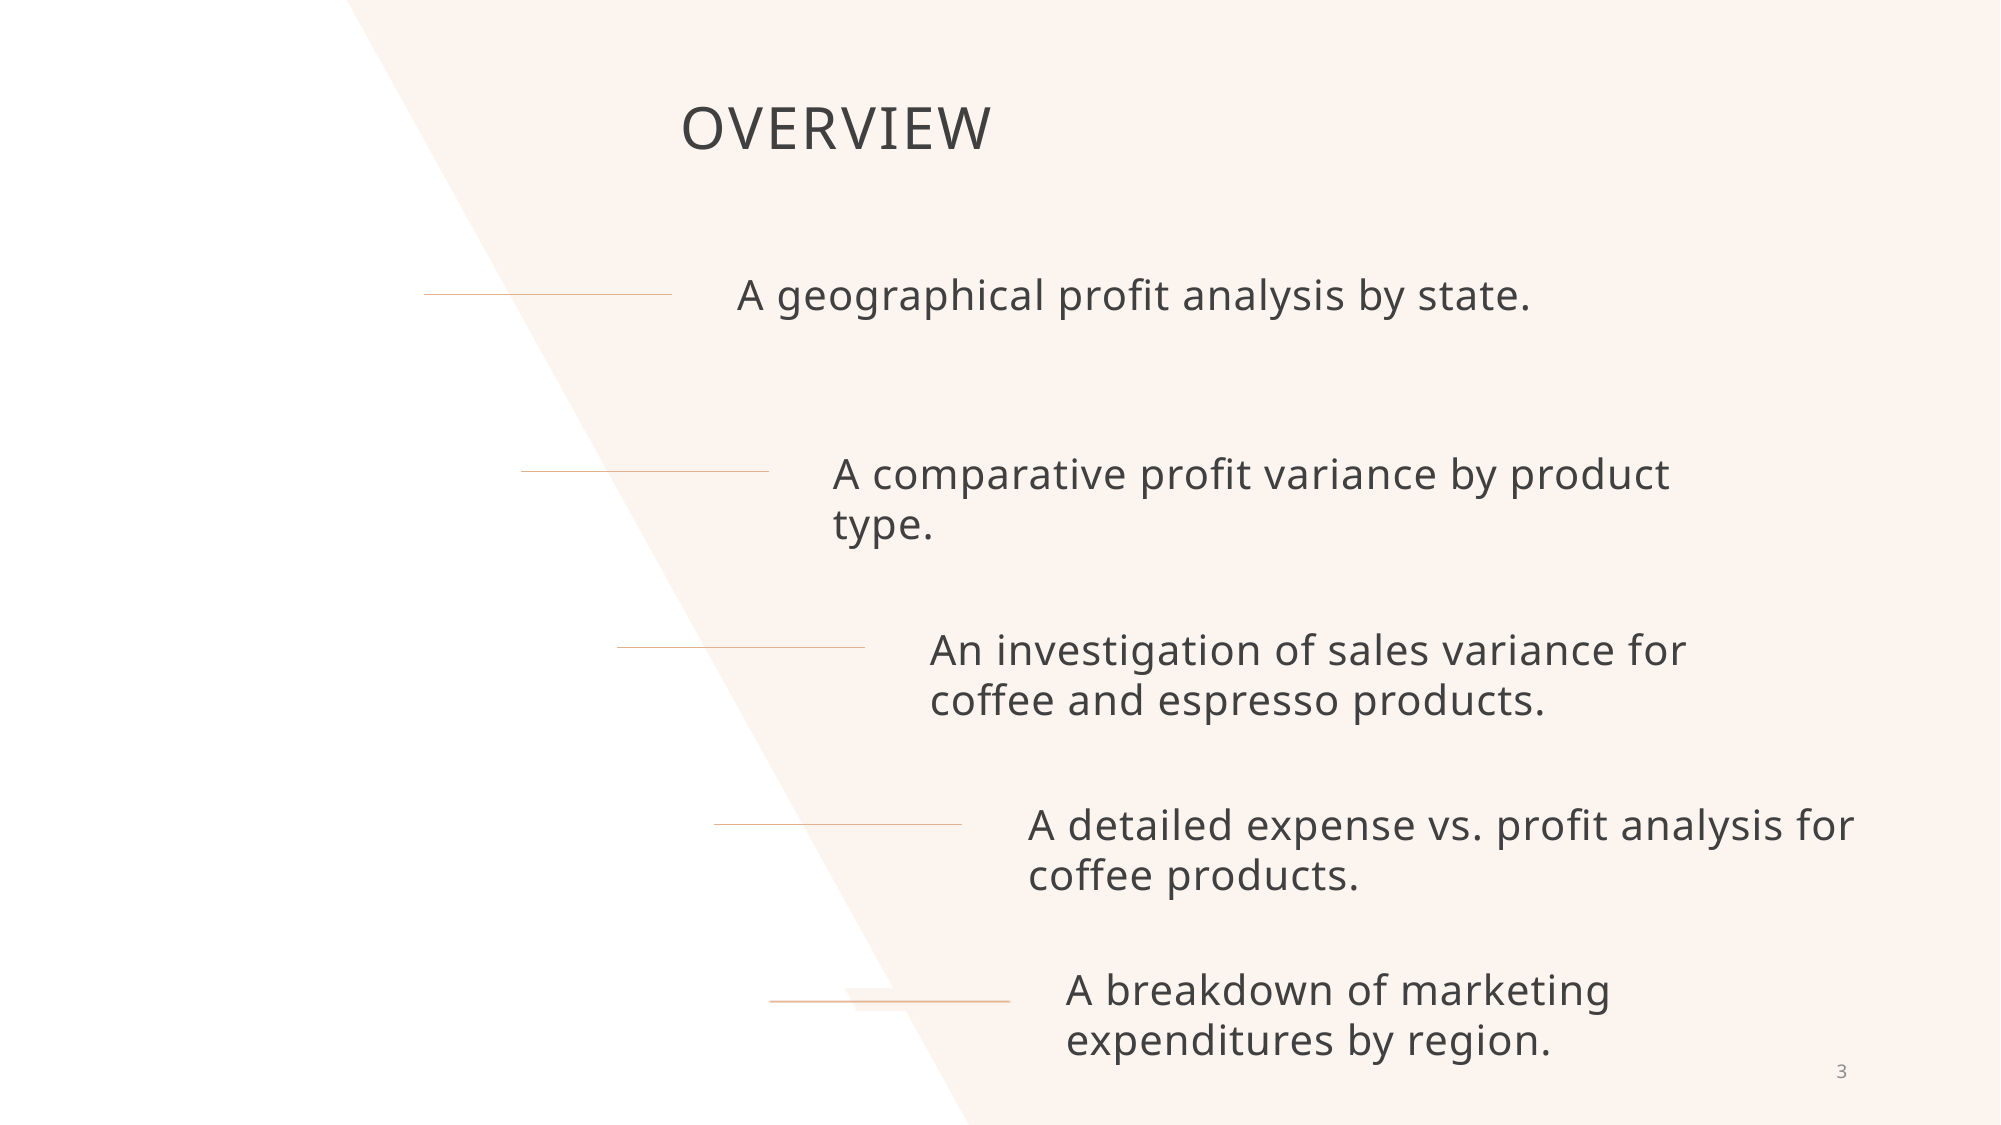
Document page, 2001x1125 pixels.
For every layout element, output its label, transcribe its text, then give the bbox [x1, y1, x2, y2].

list A geographical profit analysis by state. [722, 261, 1631, 428]
text_box A breakdown of marketing expenditures by region. [1051, 956, 1863, 1072]
list A comparative profit variance by product type. [817, 440, 1727, 606]
list An investigation of sales variance for coffee and espresso products. [914, 616, 1824, 782]
slide_number 3 [1773, 1072, 1863, 1103]
picture [761, 988, 1013, 1011]
list A detailed expense vs. profit analysis for coffee products. [1013, 791, 1922, 958]
title OVERVIEW [665, 83, 1335, 180]
